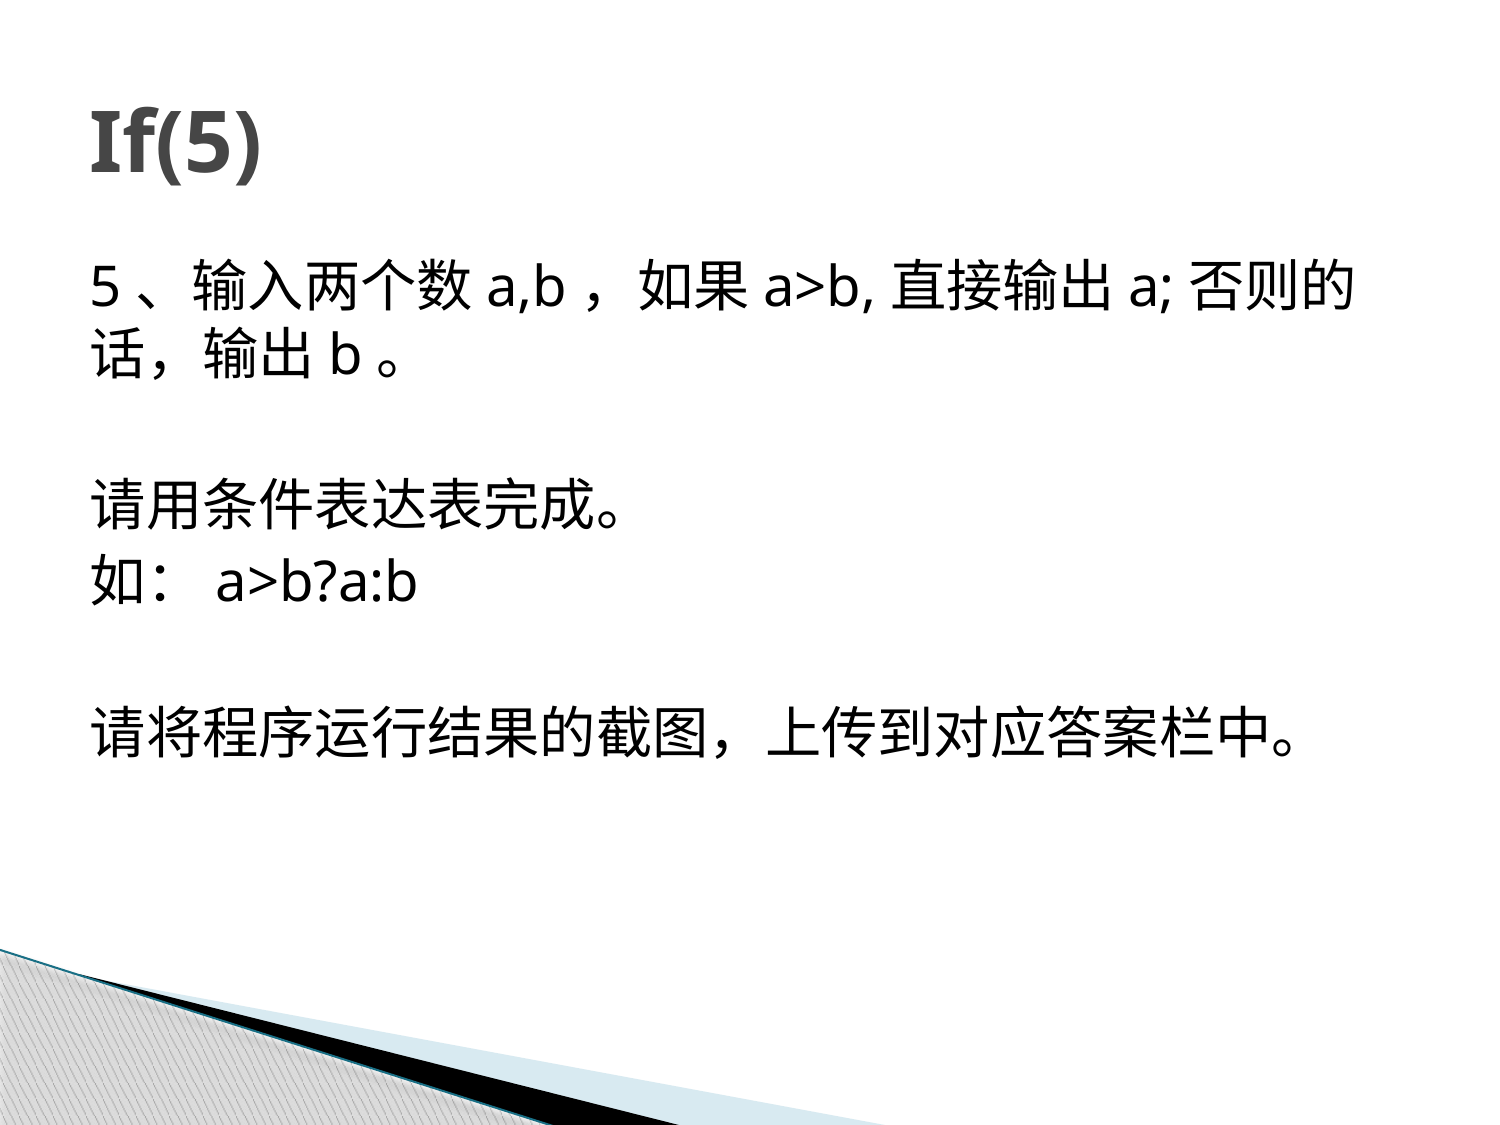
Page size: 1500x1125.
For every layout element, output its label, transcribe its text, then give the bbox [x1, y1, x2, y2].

title If(5) [75, 45, 1425, 233]
list 5、输入两个数a,b，如果a>b,直接输出a;否则的话，输出b。 请用条件表达表完成。 如：a>b?a:b 请将程序运行结果的截图，上传到对应答案栏中。 [75, 243, 1425, 986]
